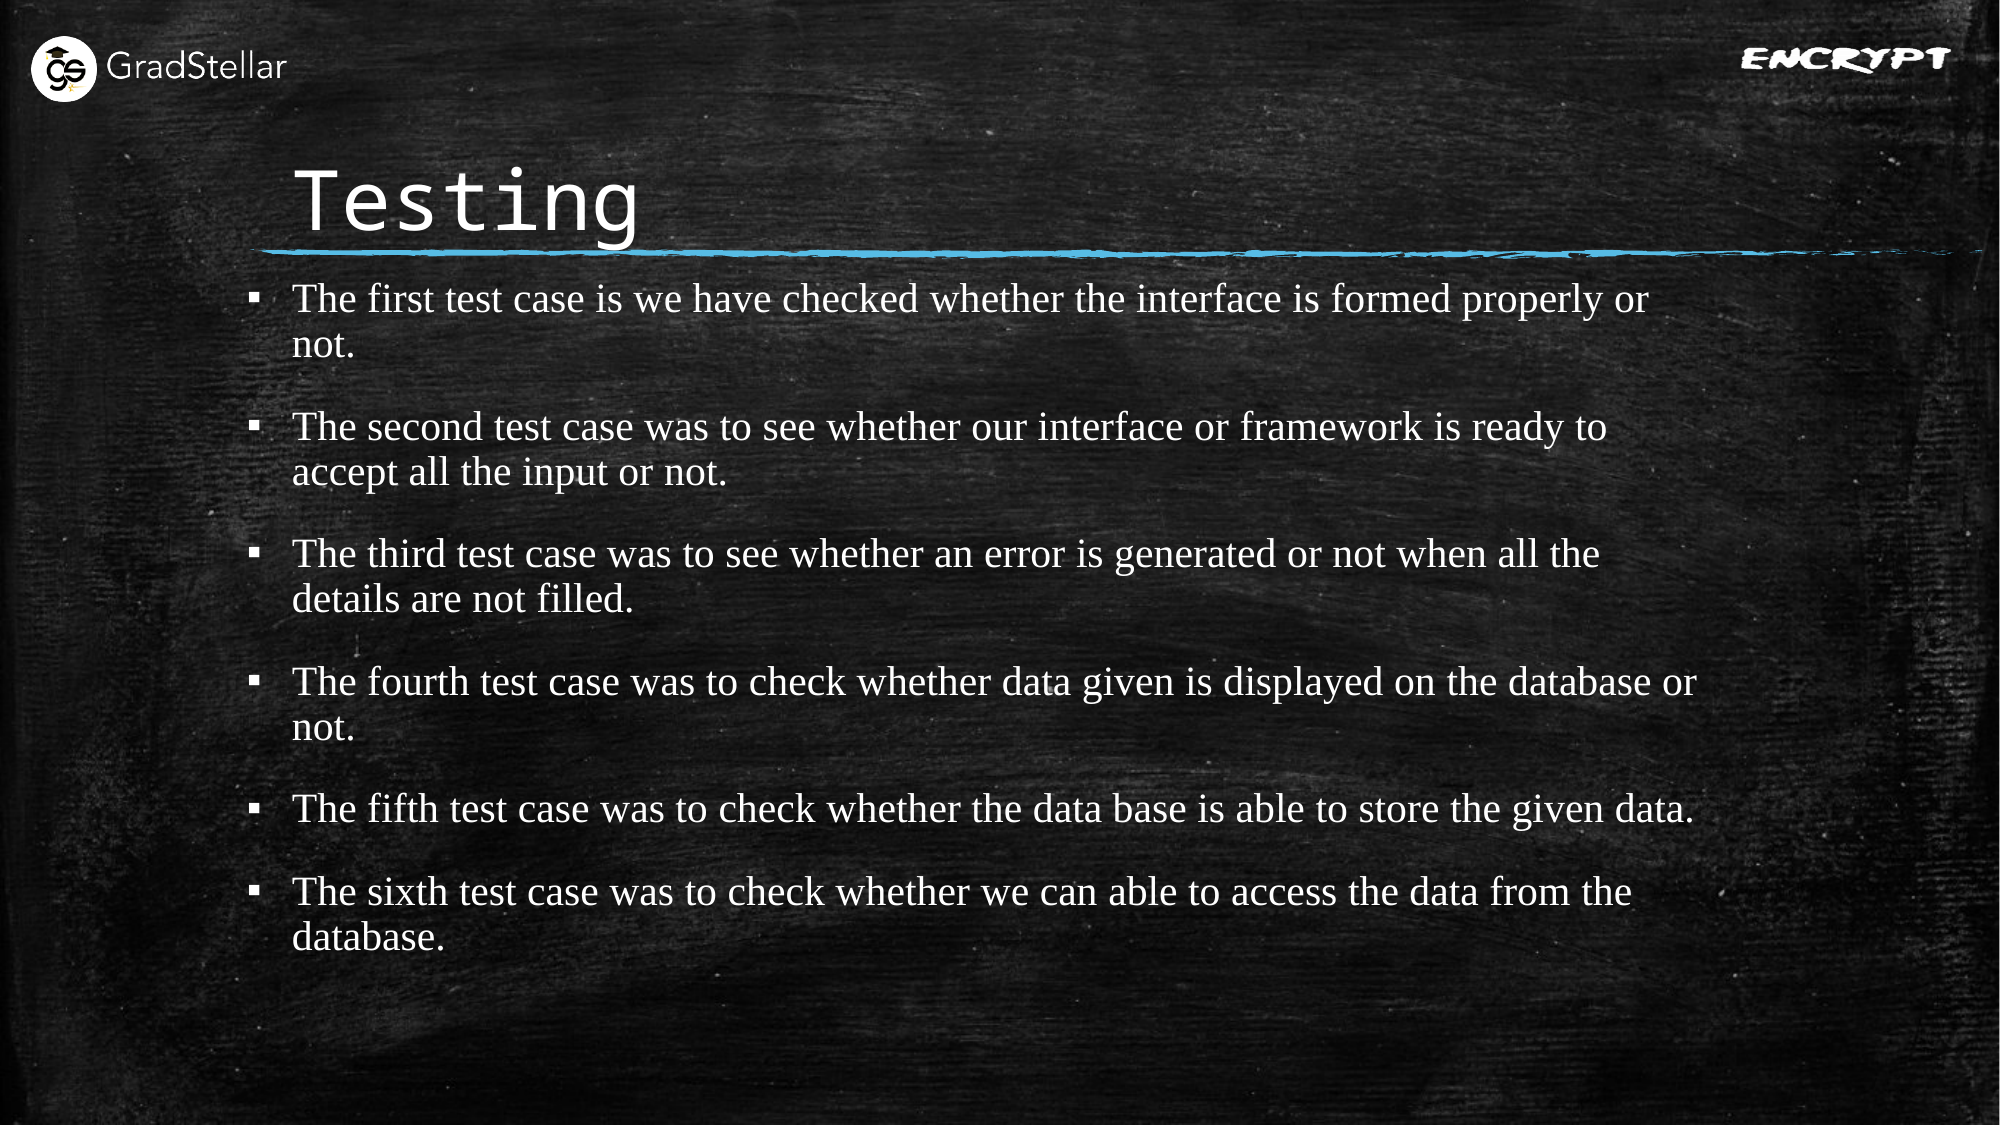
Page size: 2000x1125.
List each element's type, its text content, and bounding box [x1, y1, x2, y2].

title Testing [276, 88, 1777, 257]
picture [1720, 20, 1969, 102]
picture [31, 36, 97, 102]
list The first test case is we have checked whether the interface is formed properly or not. The second test case was to see whether our interface or framework is ready to accept all the input or not. The third test case was to see whether an error is generated or not when all the details are not filled. The fourth test case was to check whether data given is displayed on the database or not. The fifth test case was to check whether the data base is able to store the given data. The sixth test case was to check whether we can able to access the data from the database. [231, 268, 1732, 1122]
picture [101, 49, 291, 89]
